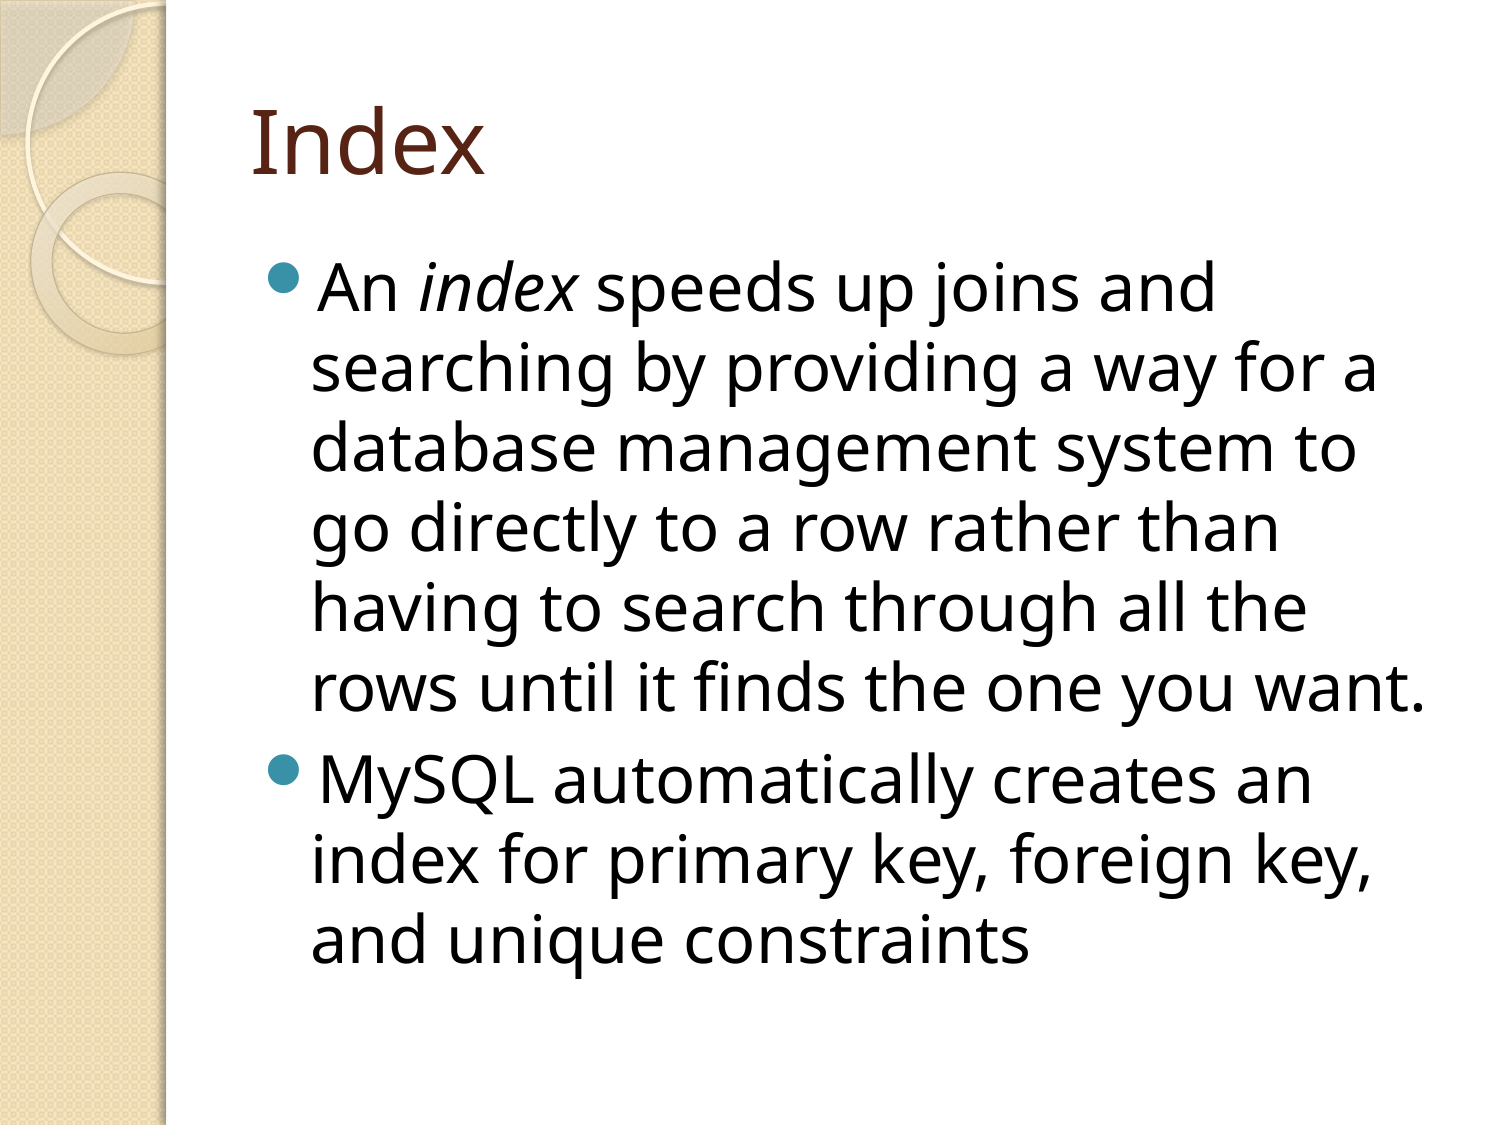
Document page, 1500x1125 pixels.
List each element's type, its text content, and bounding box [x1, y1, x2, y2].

title Index [235, 45, 1466, 233]
list An index speeds up joins and searching by providing a way for a database management system to go directly to a row rather than having to search through all the rows until it finds the one you want. MySQL automatically creates an index for primary key, foreign key, and unique constraints [235, 237, 1466, 1025]
